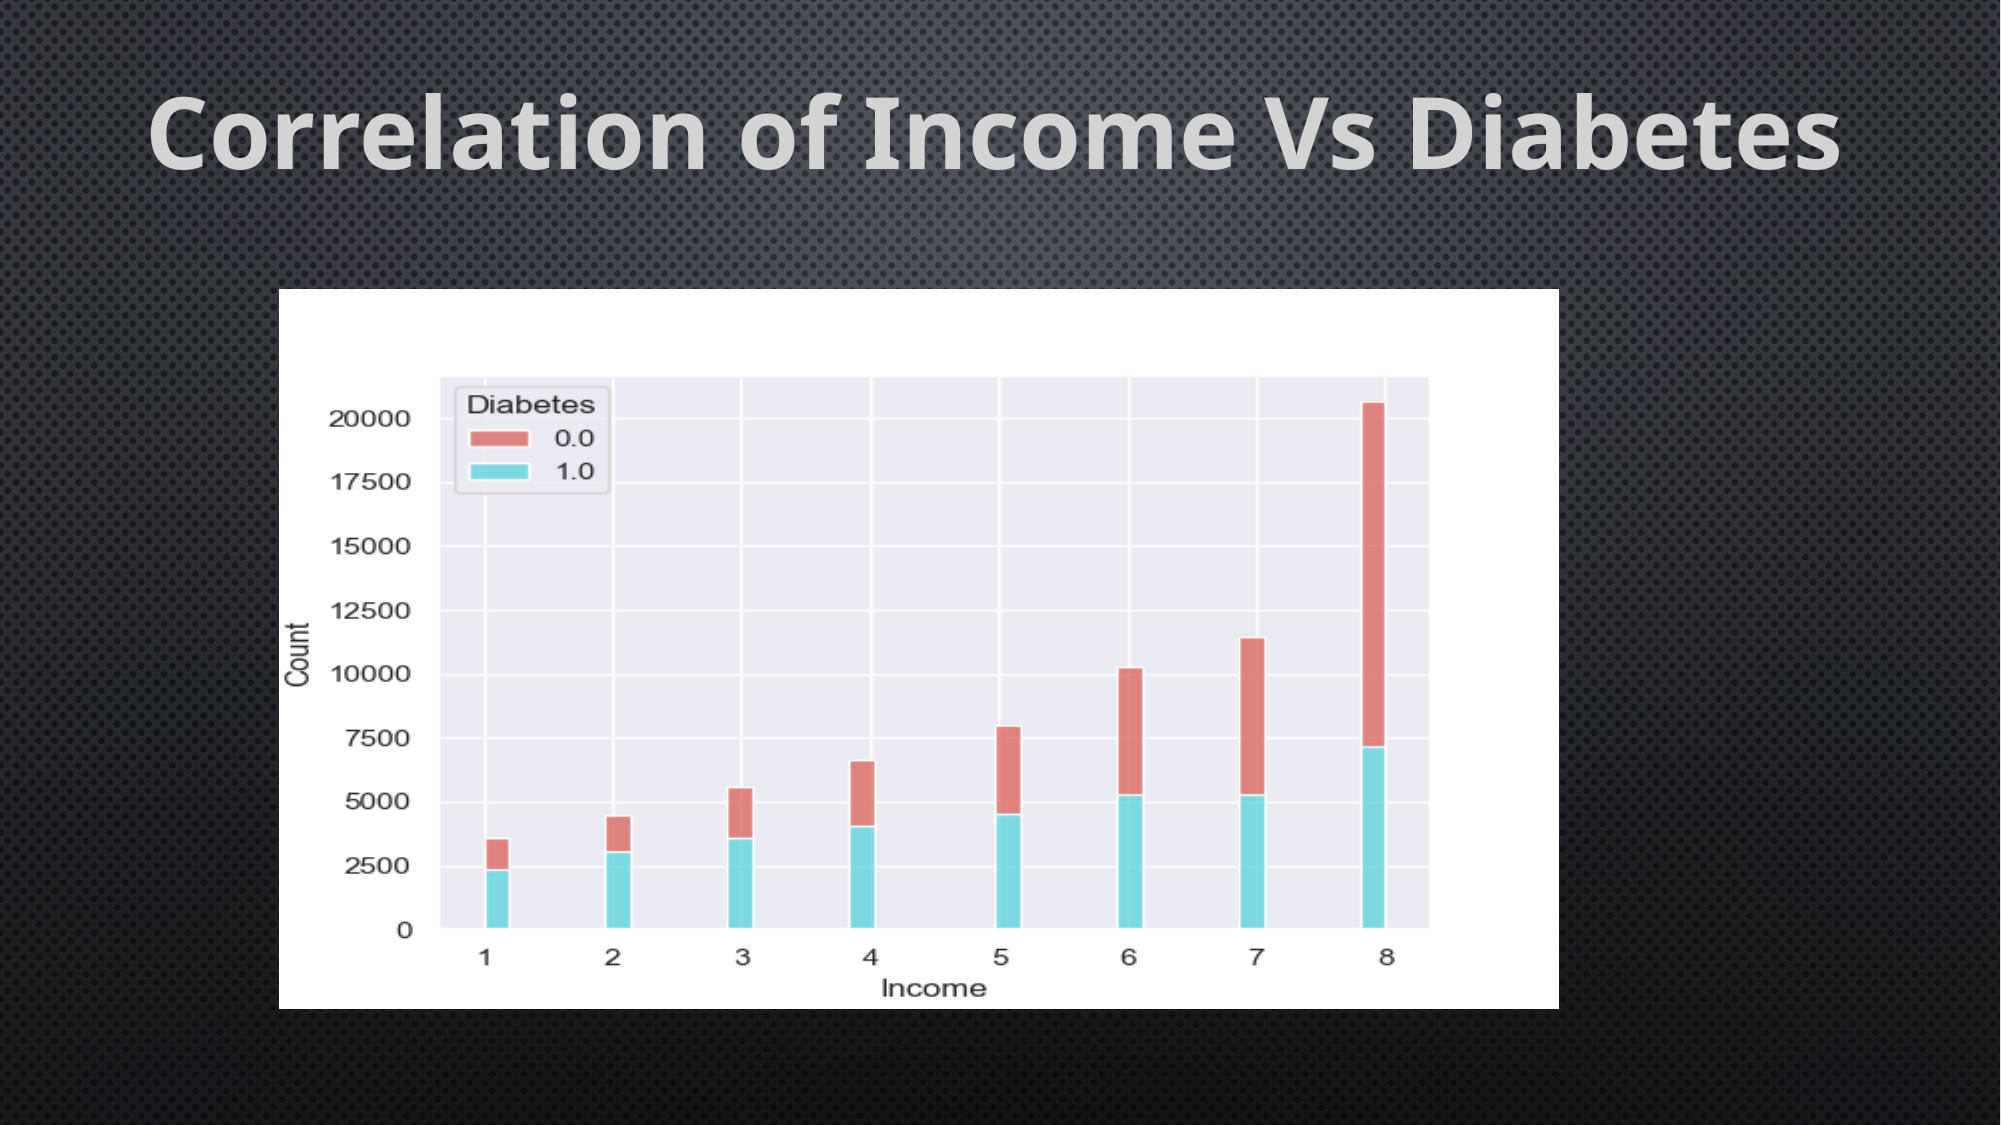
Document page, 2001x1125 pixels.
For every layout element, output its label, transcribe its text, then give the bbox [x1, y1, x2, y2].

picture [279, 289, 1559, 1009]
text_box Correlation of Income Vs Diabetes [55, 31, 2000, 198]
